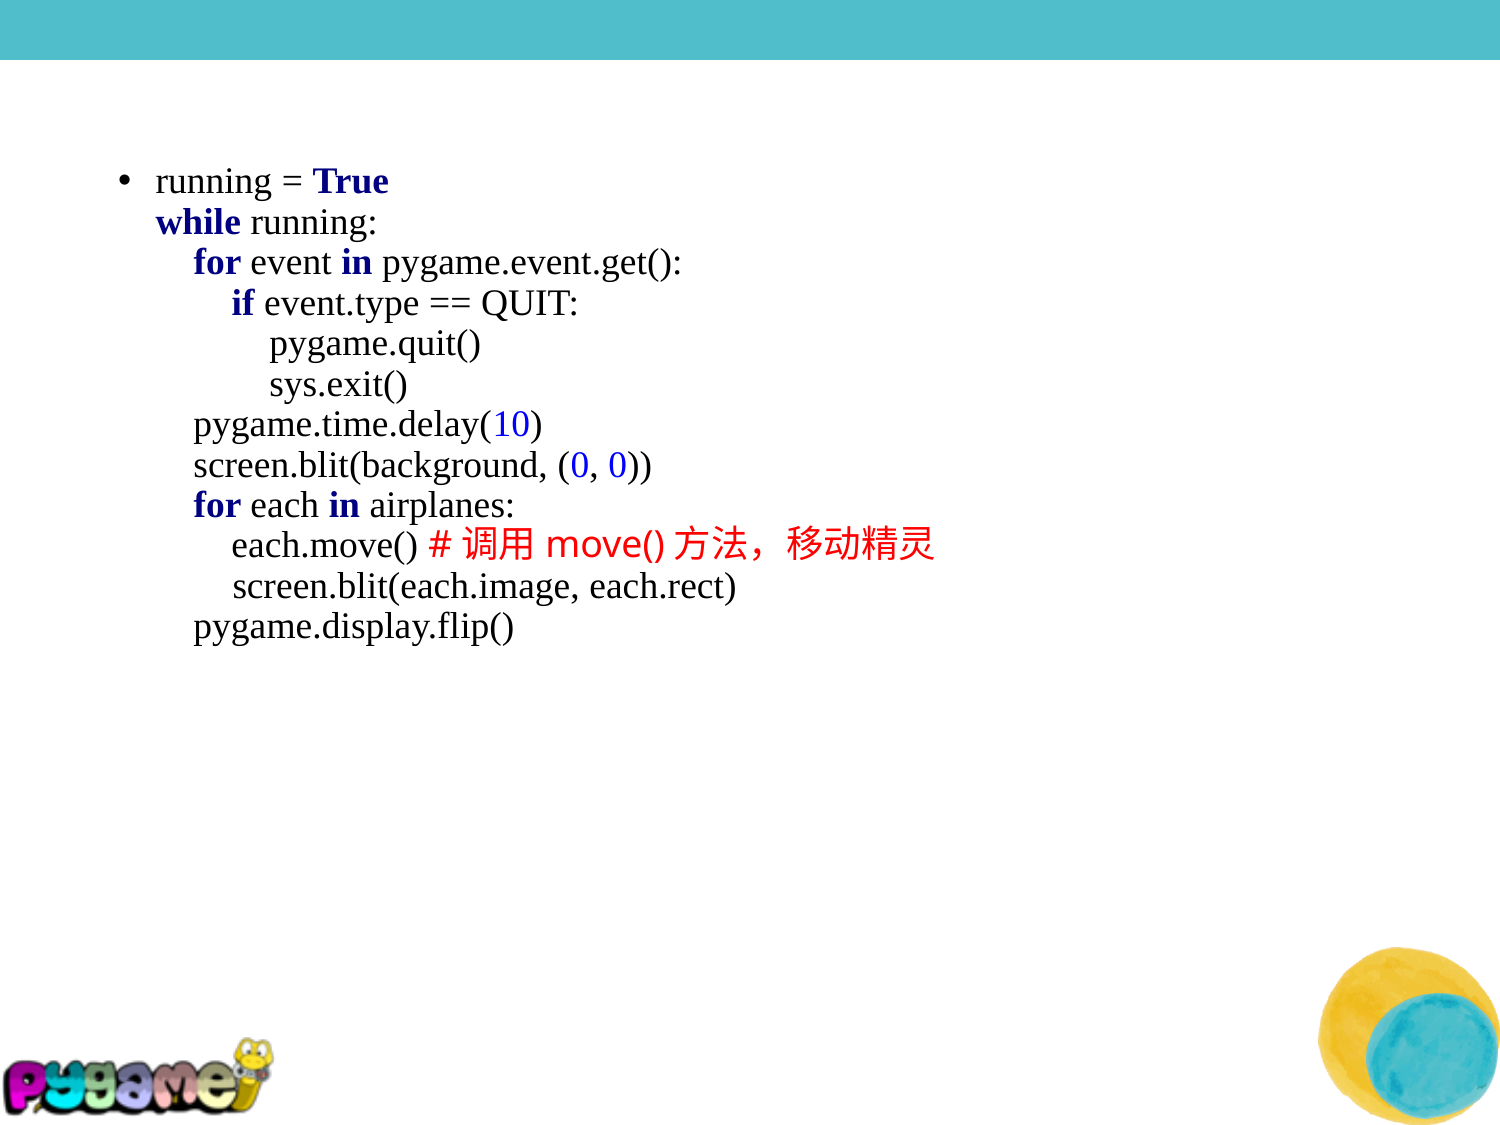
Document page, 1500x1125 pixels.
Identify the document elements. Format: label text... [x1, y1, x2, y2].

list running = True while running: for event in pygame.event.get(): if event.type == QUIT: pygame.quit() sys.exit() pygame.time.delay(10) screen.blit(background, (0, 0)) for each in airplanes: each.move() #调用move()方法，移动精灵 screen.blit(each.image, each.rect) pygame.display.flip() [103, 153, 1397, 1014]
picture [1318, 947, 1500, 1125]
picture [2, 1036, 280, 1125]
